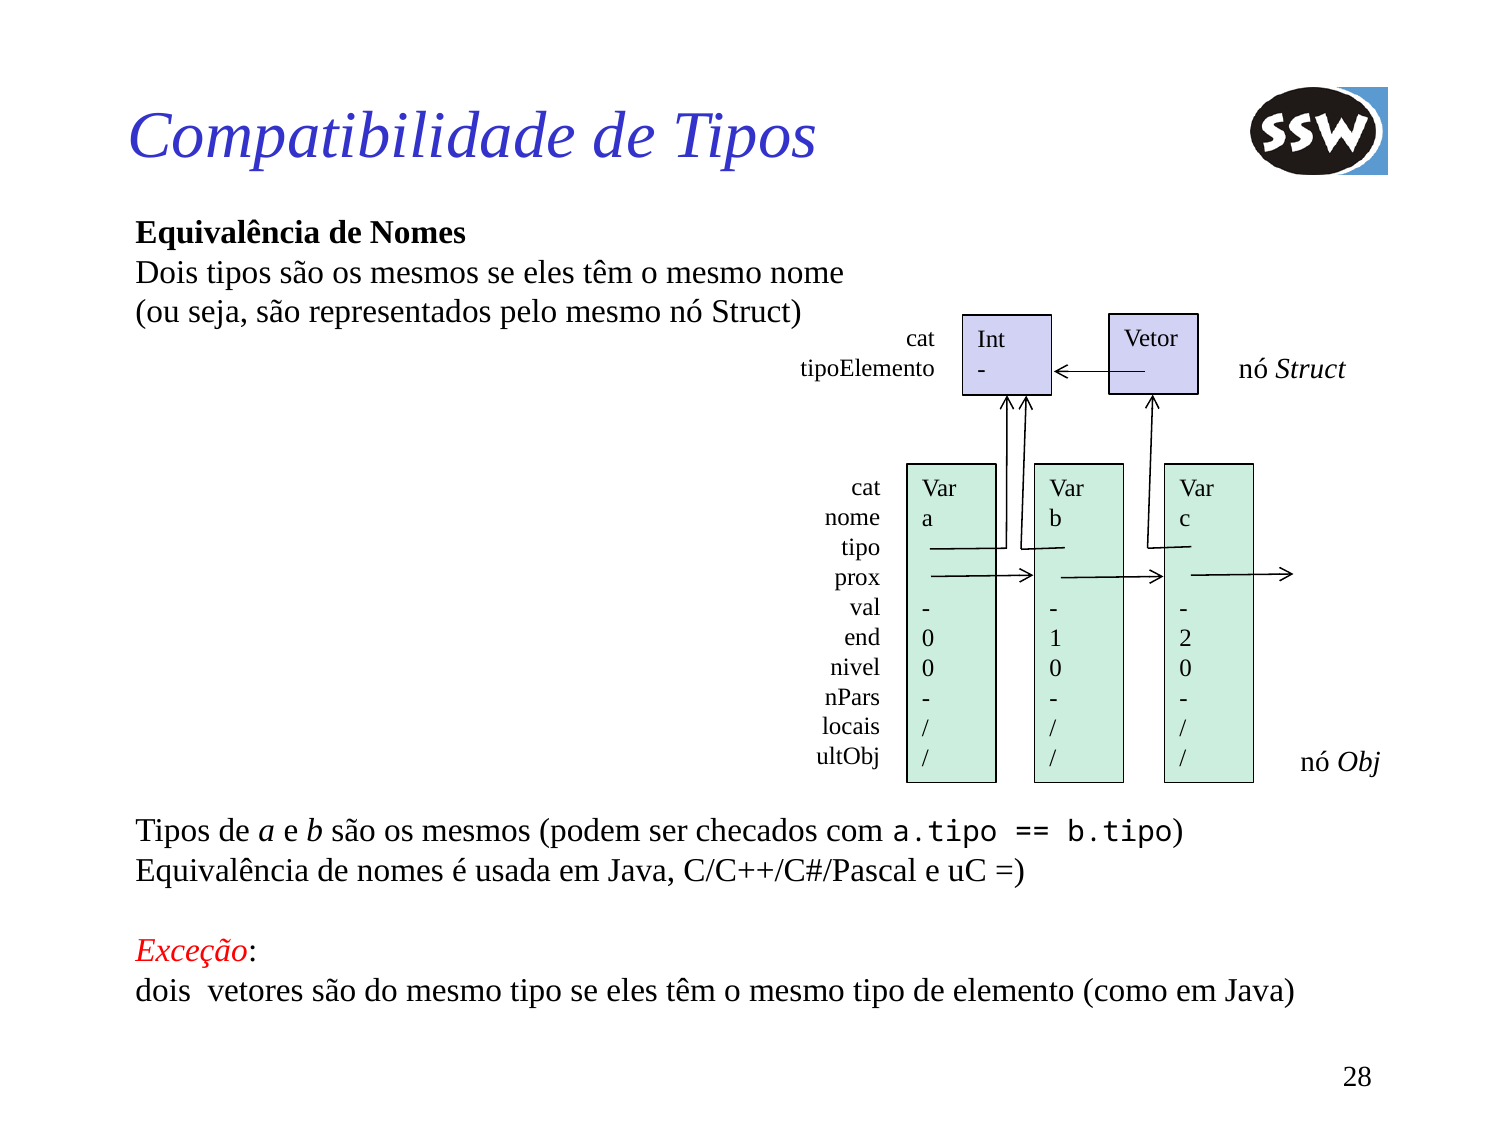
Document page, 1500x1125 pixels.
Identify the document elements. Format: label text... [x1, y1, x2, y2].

picture [1250, 87, 1388, 175]
slide_number 28 [1074, 1049, 1388, 1101]
title Compatibilidade de Tipos [112, 74, 1238, 188]
text_box Equivalência de Nomes Dois tipos são os mesmos se eles têm o mesmo nome (ou seja, são representados pelo mesmo nó Struct) Tipos de a e b são os mesmos (podem ser checados com a.tipo == b.tipo) Equivalência de nomes é usada em Java, C/C++/C#/Pascal e uC =) Exceção: dois vetores são do mesmo tipo se eles têm o mesmo tipo de elemento (como em Java) [120, 202, 1415, 1016]
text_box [784, 313, 1397, 786]
